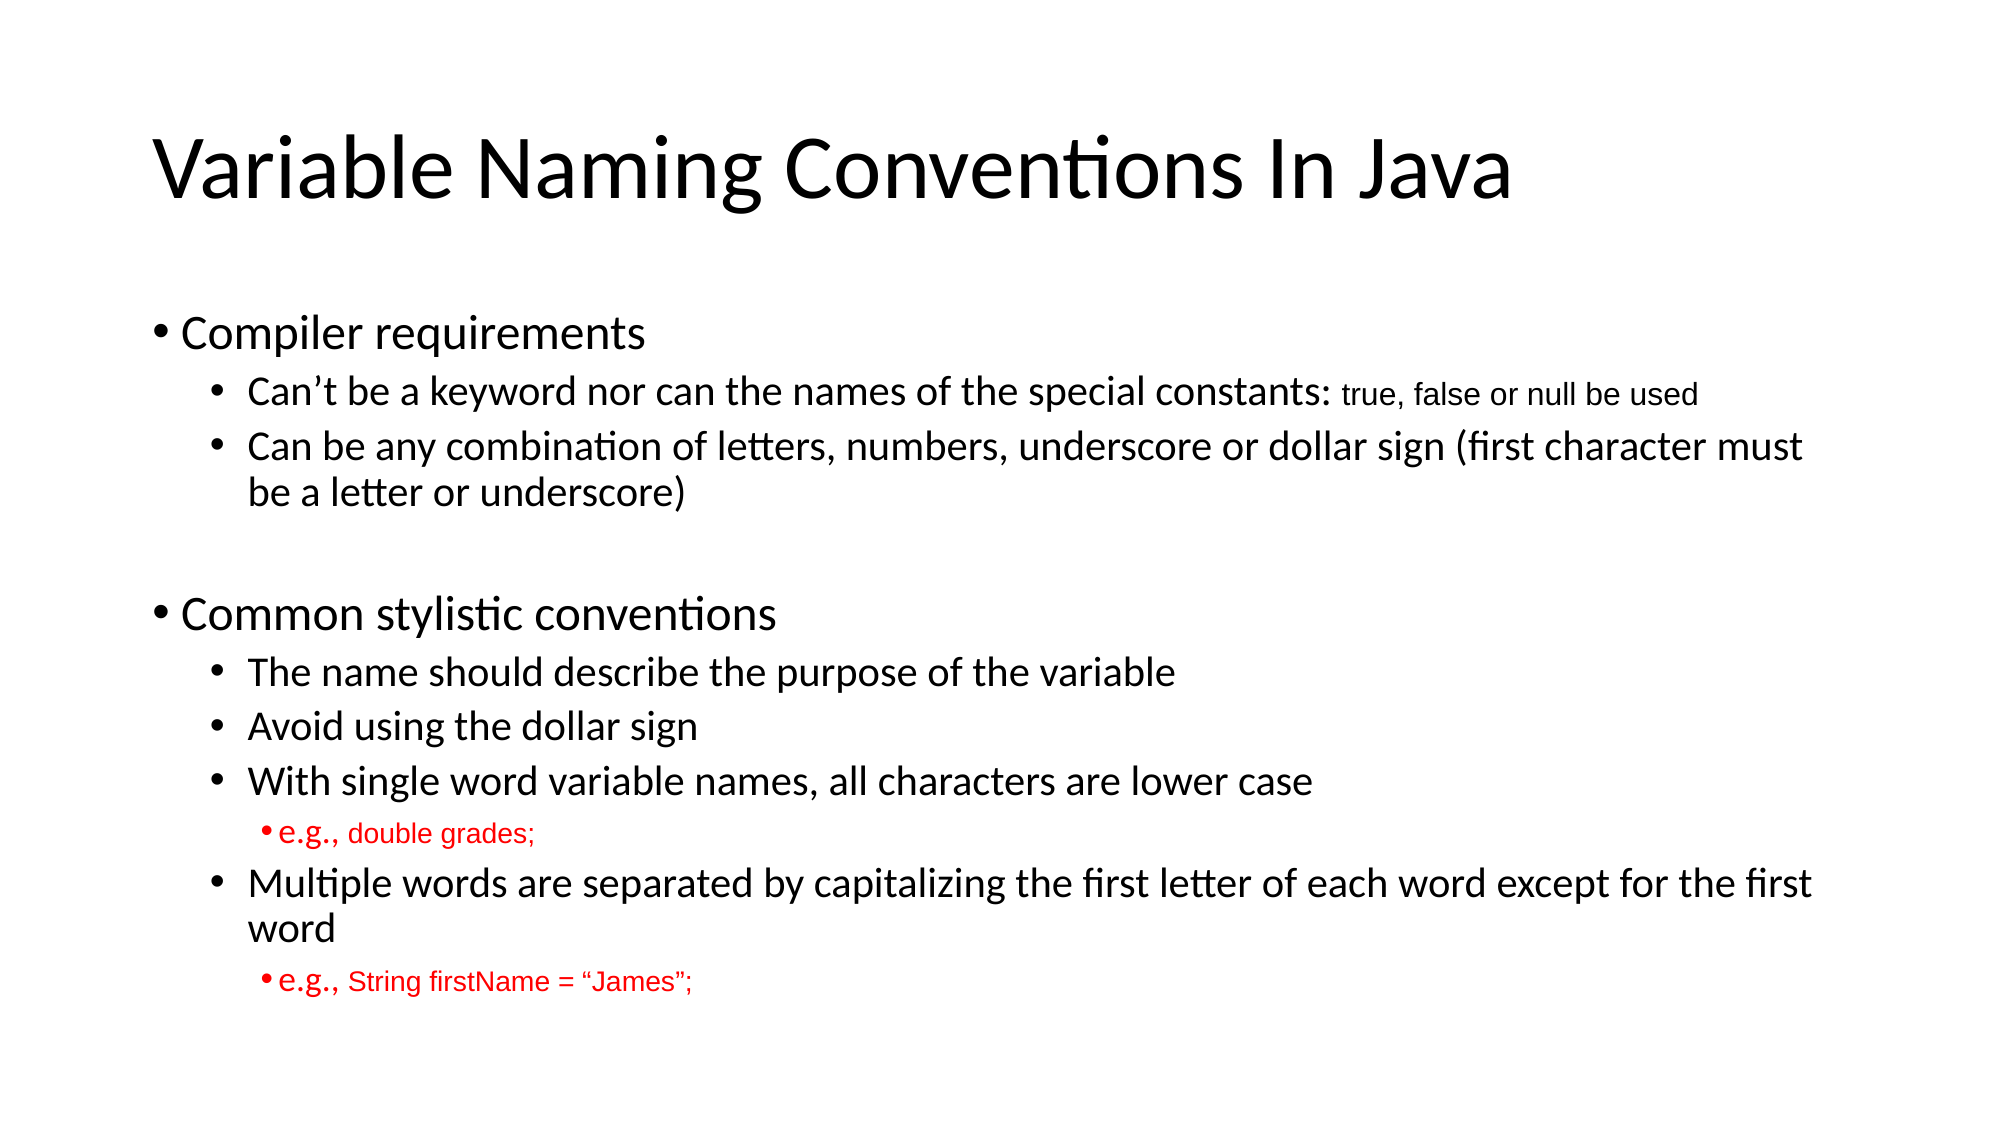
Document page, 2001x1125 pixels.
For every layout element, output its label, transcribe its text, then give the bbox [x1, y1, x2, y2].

title Variable Naming Conventions In Java [137, 59, 1863, 278]
list Compiler requirements Can’t be a keyword nor can the names of the special constants: true, false or null be used Can be any combination of letters, numbers, underscore or dollar sign (first character must be a letter or underscore) Common stylistic conventions The name should describe the purpose of the variable Avoid using the dollar sign With single word variable names, all characters are lower case e.g., double grades; Multiple words are separated by capitalizing the first letter of each word except for the first word e.g., String firstName = “James”; [137, 299, 1863, 1014]
